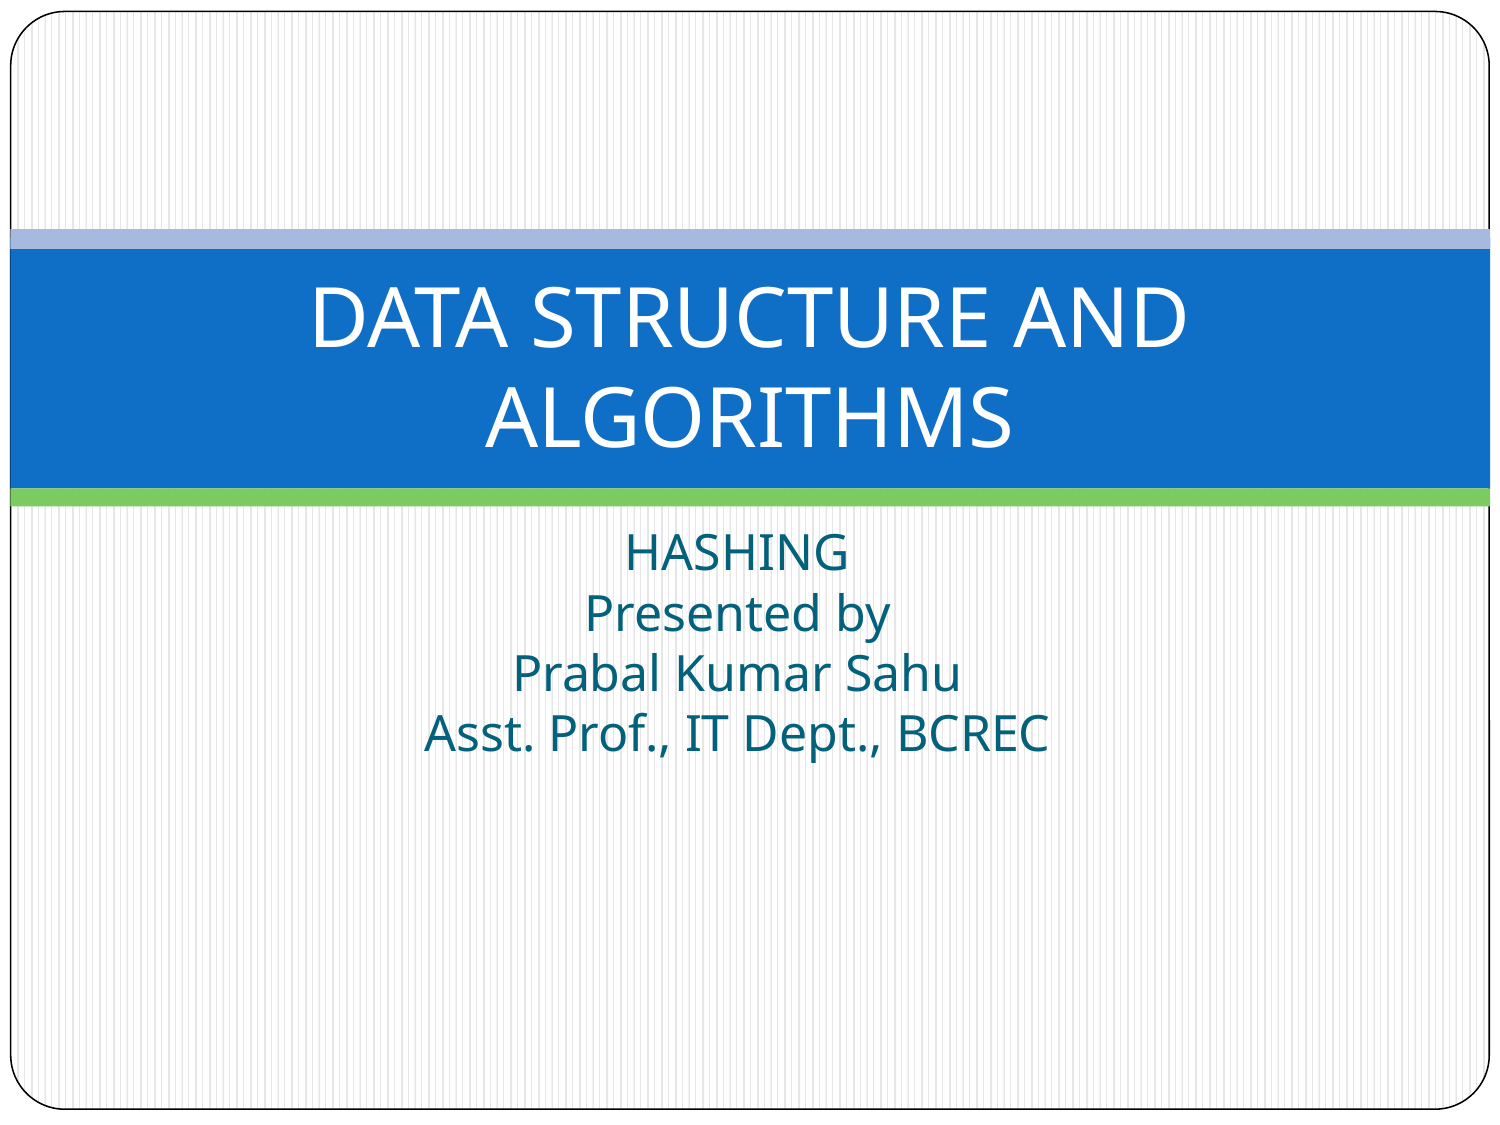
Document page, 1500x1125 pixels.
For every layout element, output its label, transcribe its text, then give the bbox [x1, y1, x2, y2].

title DATA STRUCTURE AND ALGORITHMS [75, 247, 1425, 489]
picture [12, 13, 1488, 229]
subtitle HASHING Presented by Prabal Kumar Sahu Asst. Prof., IT Dept., BCREC [212, 525, 1263, 788]
picture [12, 507, 1488, 1108]
